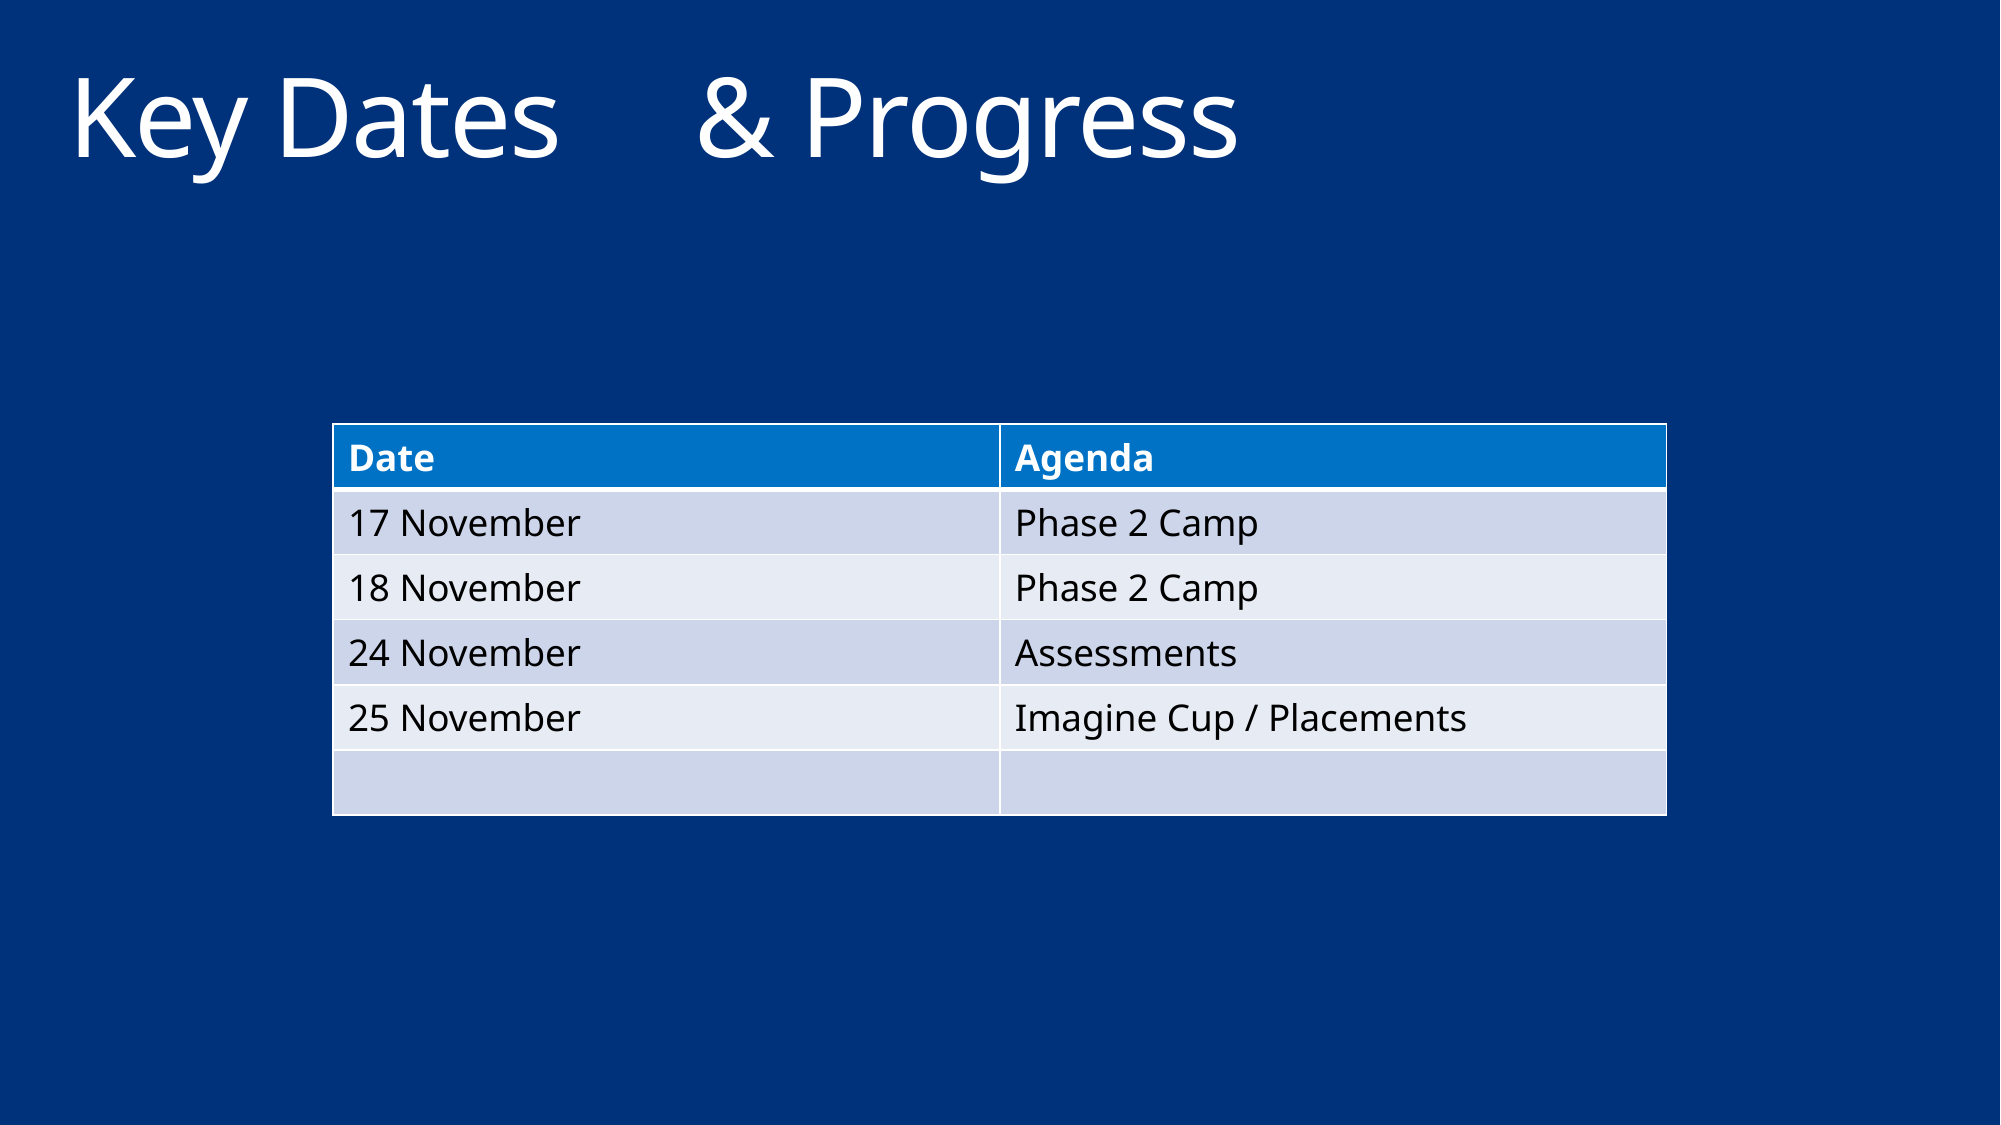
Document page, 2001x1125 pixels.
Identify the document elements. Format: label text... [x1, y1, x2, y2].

table_cell 18 November [334, 555, 999, 619]
table_cell 25 November [334, 686, 999, 749]
table_cell Imagine Cup / Placements [1001, 686, 1666, 749]
table_cell Assessments [1001, 620, 1666, 684]
table_cell 24 November [334, 620, 999, 684]
table_cell [334, 751, 999, 814]
table_header Date [334, 425, 999, 487]
title Key Dates & Progress [44, 47, 1957, 196]
table_cell [1001, 751, 1666, 814]
table_cell 17 November [334, 492, 999, 554]
table_header Agenda [1001, 425, 1666, 487]
table_cell Phase 2 Camp [1001, 492, 1666, 554]
table_cell Phase 2 Camp [1001, 555, 1666, 619]
